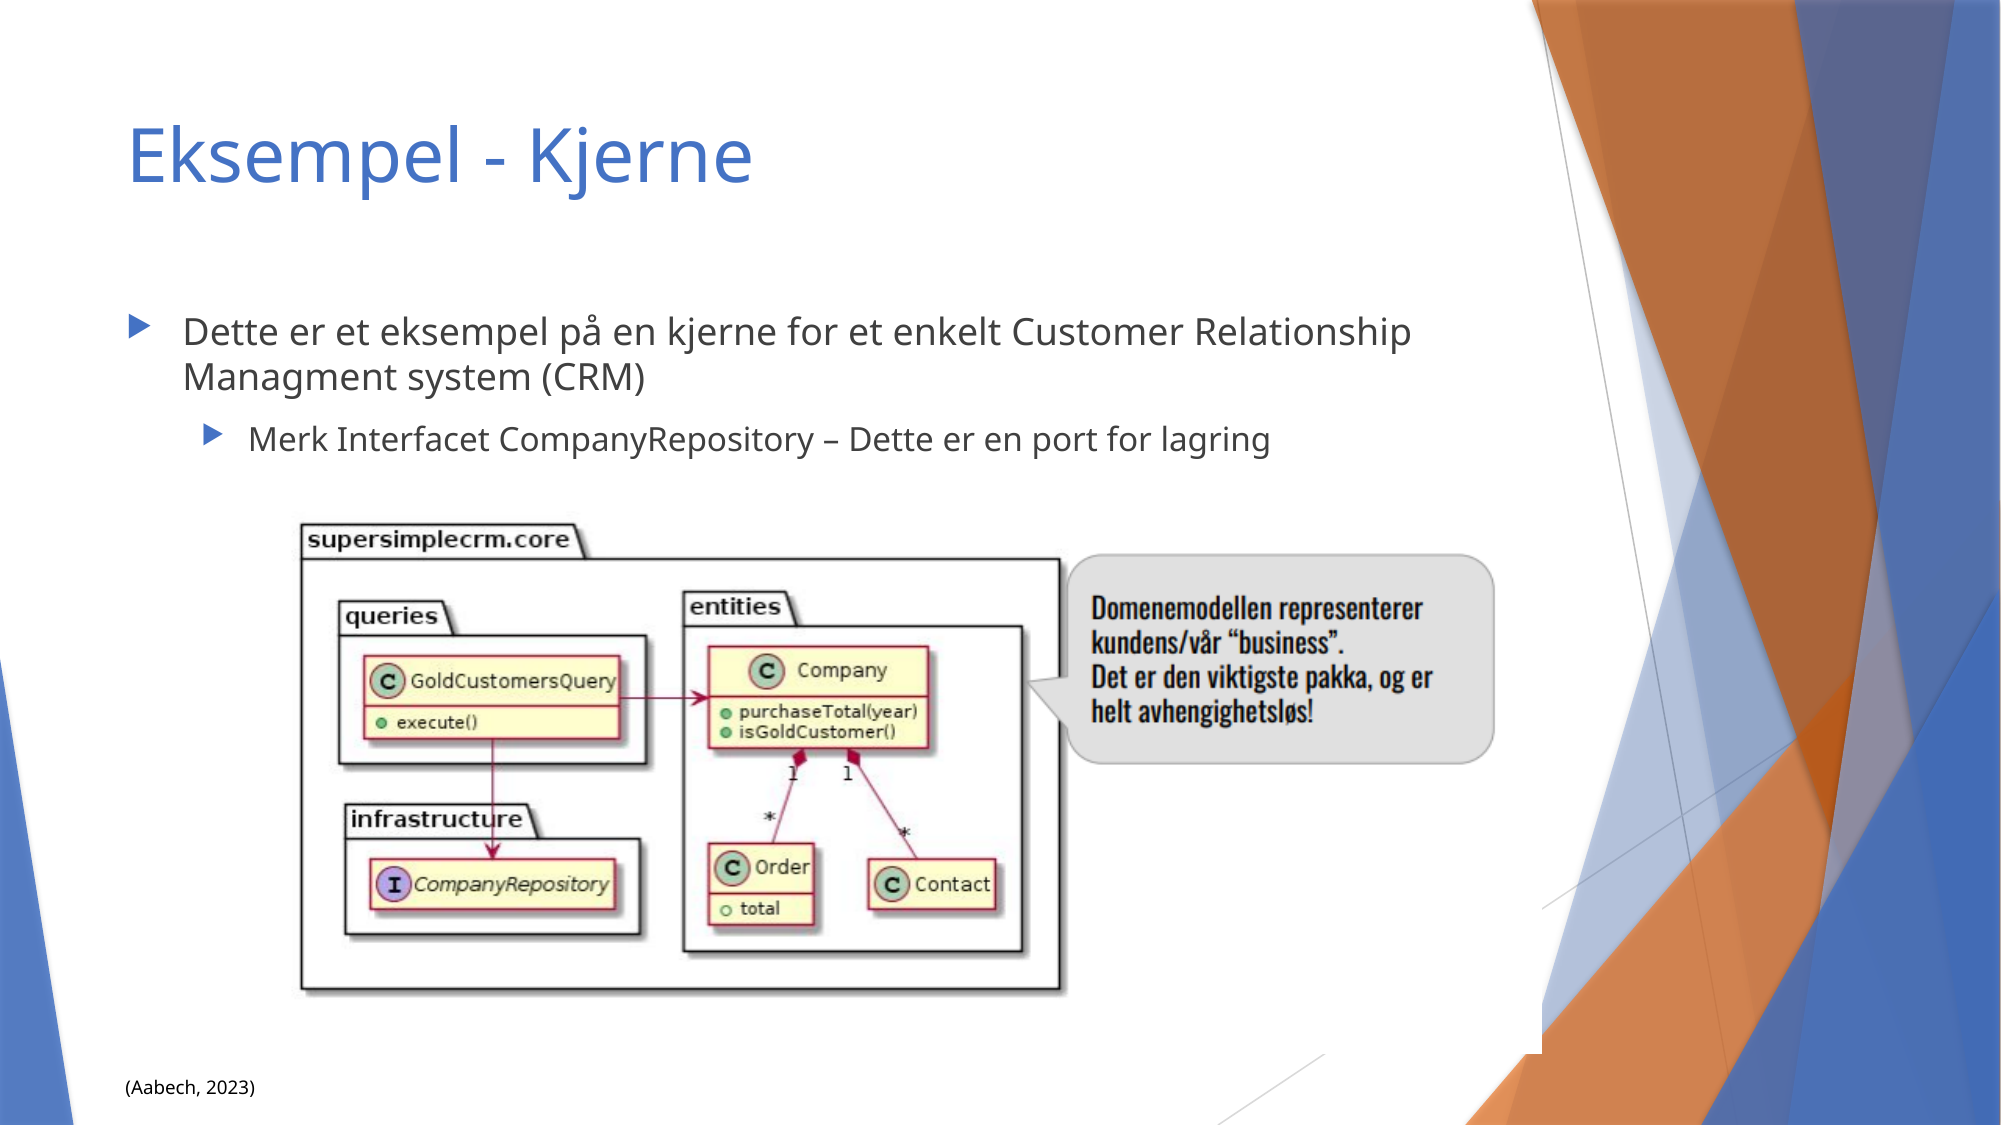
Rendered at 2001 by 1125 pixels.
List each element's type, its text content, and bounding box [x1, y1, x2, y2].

text_box (Aabech, 2023) [110, 1068, 270, 1106]
list Dette er et eksempel på en kjerne for et enkelt Customer Relationship Managment system (CRM) Merk Interfacet CompanyRepository – Dette er en port for lagring [111, 300, 1522, 937]
title Eksempel - Kjerne [111, 99, 1522, 300]
picture [261, 495, 1543, 1055]
